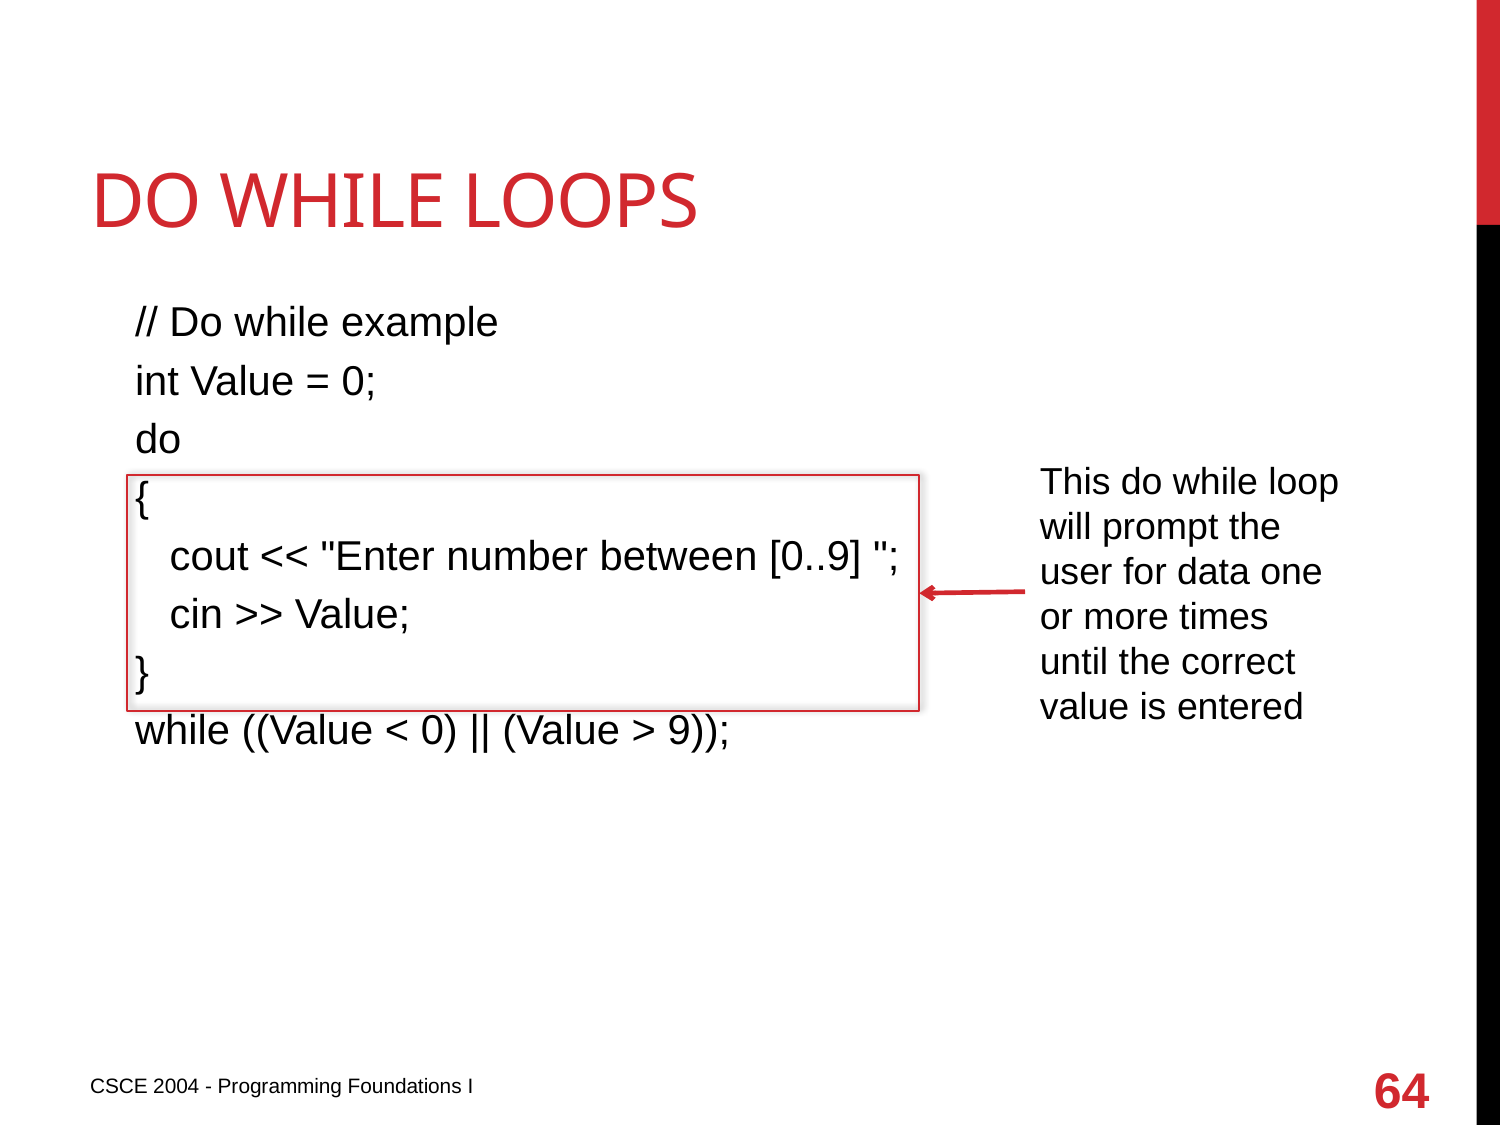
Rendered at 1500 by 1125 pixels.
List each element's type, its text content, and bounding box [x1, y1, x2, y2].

slide_number 64 [1358, 1058, 1471, 1119]
footer CSCE 2004 - Programming Foundations I [75, 1065, 638, 1112]
text_box This do while loop will prompt the user for data one or more times until the correct value is entered [1024, 449, 1359, 734]
text_box [126, 474, 920, 712]
list // Do while example int Value = 0; do { cout << "Enter number between [0..9] "; cin >> Value; } while ((Value < 0) || (Value > 9)); [75, 287, 1325, 1005]
title Do while loops [75, 25, 1025, 250]
